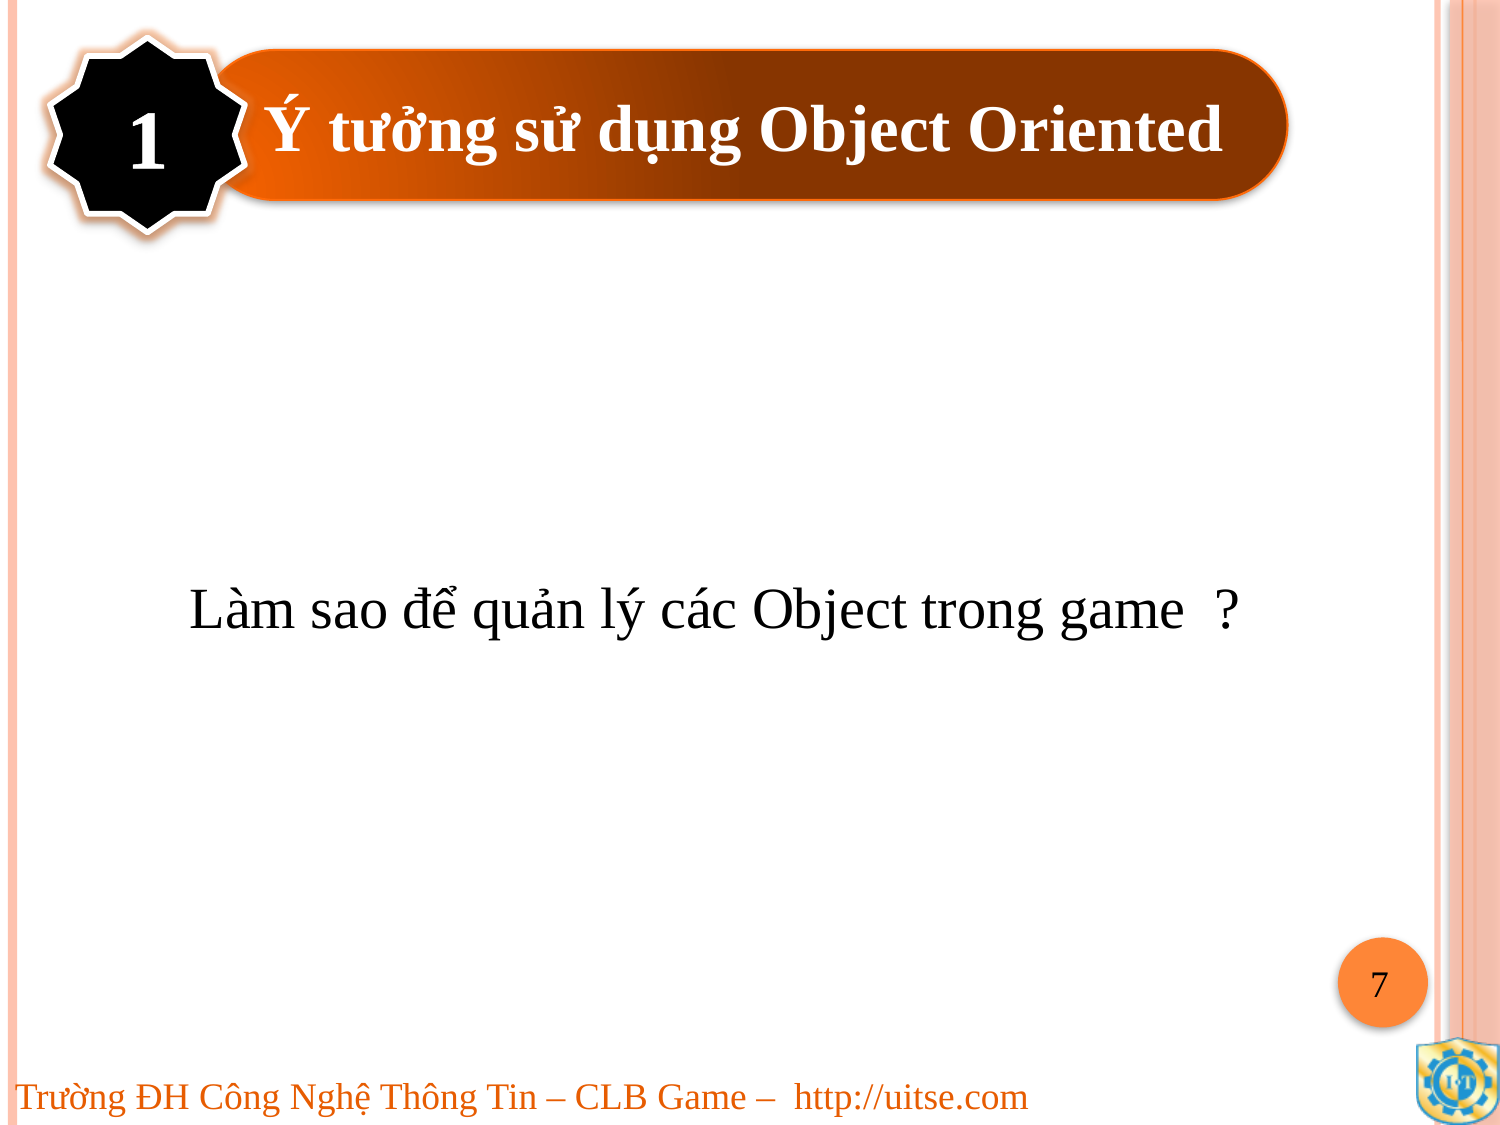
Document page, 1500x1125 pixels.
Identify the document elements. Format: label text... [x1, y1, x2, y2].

text_box Trường ĐH Công Nghệ Thông Tin – CLB Game – http://uitse.com [0, 1064, 1410, 1125]
text_box Làm sao để quản lý các Object trong game ? [174, 562, 1350, 648]
text_box 7 [1355, 952, 1418, 1013]
picture [1416, 1036, 1500, 1125]
text_box Ý tưởng sử dụng Object Oriented [225, 48, 1289, 201]
text_box 1 [47, 35, 248, 235]
